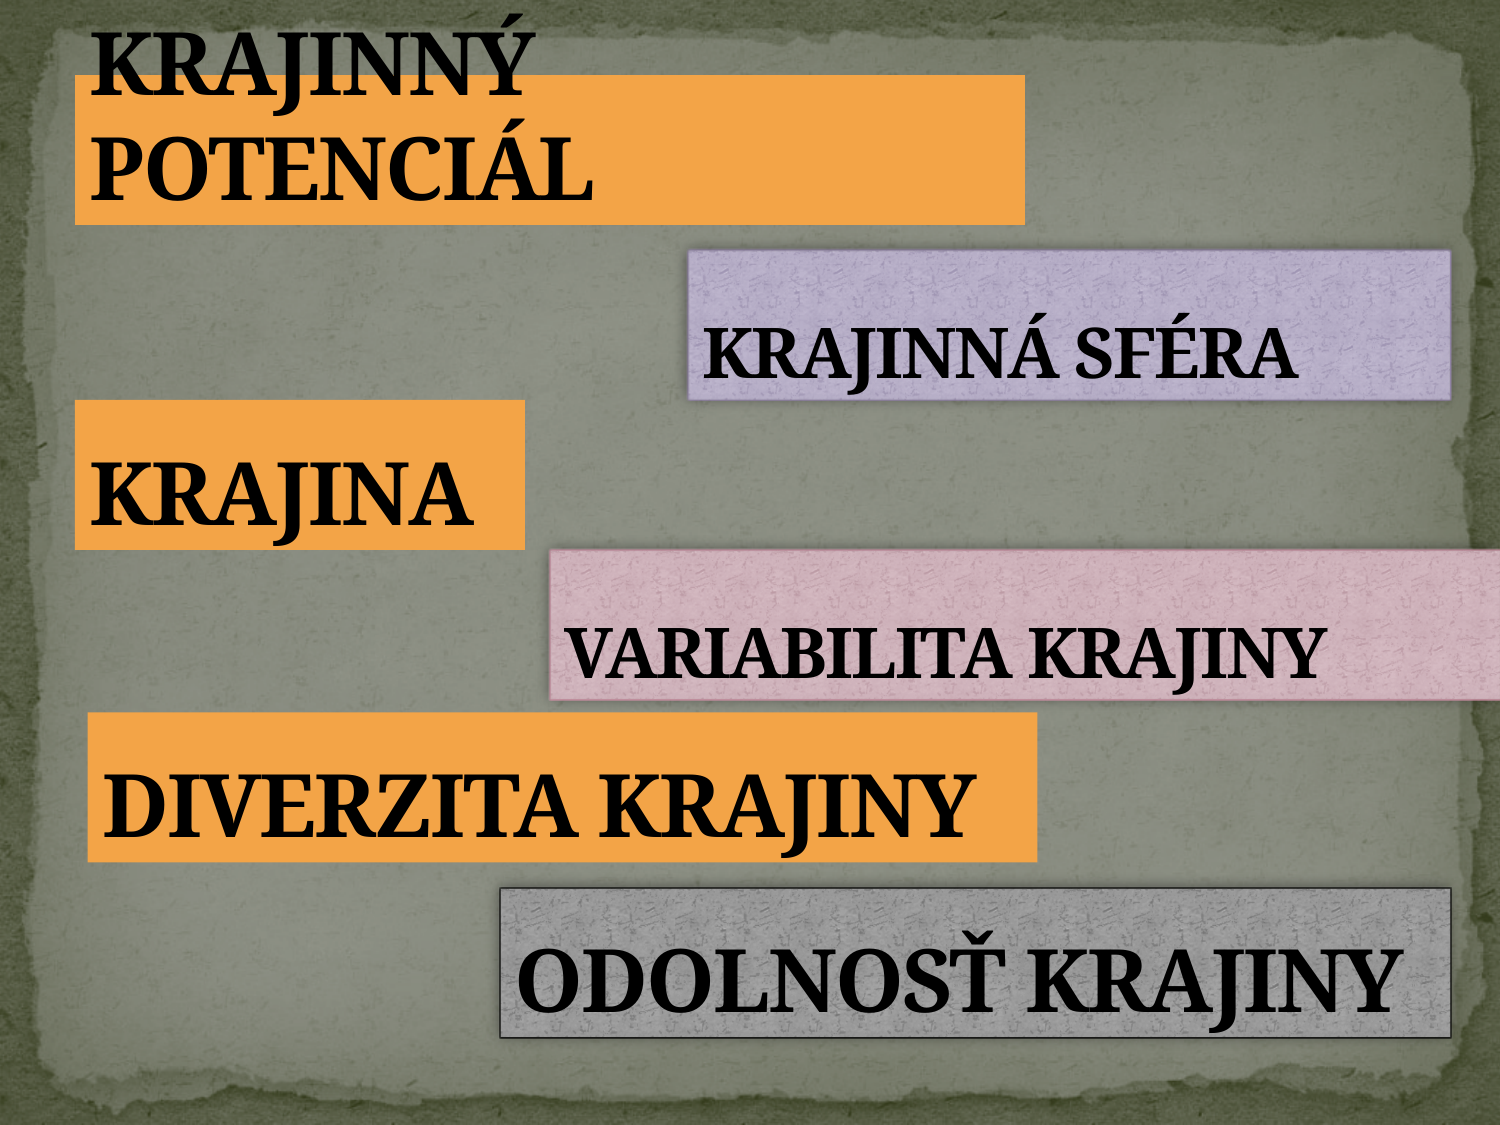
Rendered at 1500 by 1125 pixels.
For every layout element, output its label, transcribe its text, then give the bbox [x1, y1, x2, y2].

text_box DIVERZITA KRAJINY [87, 712, 1038, 863]
text_box KRAJINNÁ SFÉRA [690, 252, 1449, 399]
text_box VARIABILITA KRAJINY [551, 551, 1500, 699]
text_box ODOLNOSŤ KRAJINY [501, 889, 1450, 1037]
title KRAJINNÝ POTENCIÁL [74, 74, 1025, 225]
text_box KRAJINA [74, 399, 525, 550]
